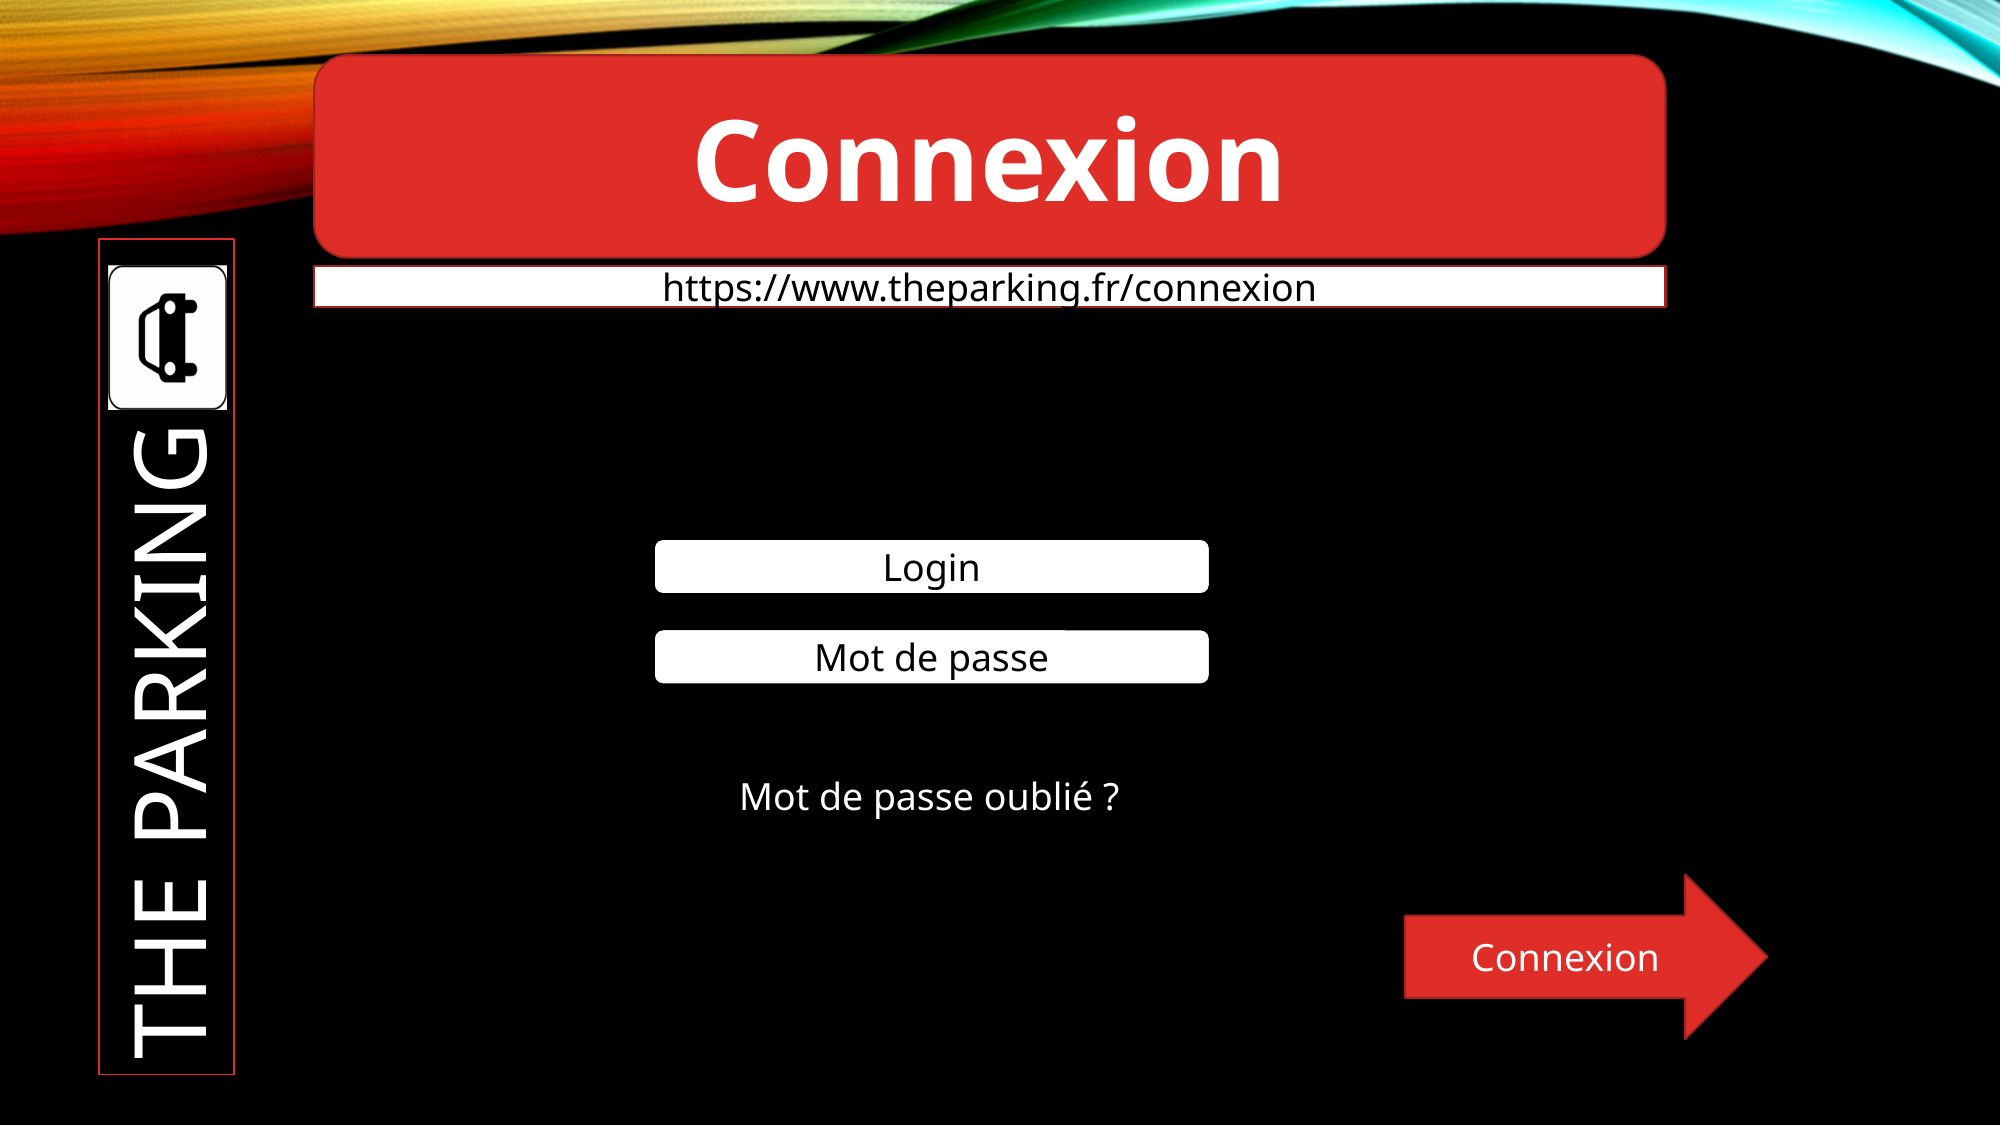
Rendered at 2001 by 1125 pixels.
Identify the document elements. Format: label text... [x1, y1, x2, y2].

text_box Login [652, 537, 1211, 596]
text_box Connexion [1404, 873, 1769, 1041]
text_box Mot de passe [652, 628, 1211, 686]
text_box https://www.theparking.fr/connexion [313, 265, 1667, 308]
text_box THE PARKING [98, 397, 235, 1075]
picture [95, 266, 240, 410]
text_box Mot de passe oublié ? [724, 765, 1234, 826]
text_box THE PARKING [98, 238, 235, 278]
text_box Connexion [313, 54, 1667, 259]
picture [0, 0, 2000, 237]
